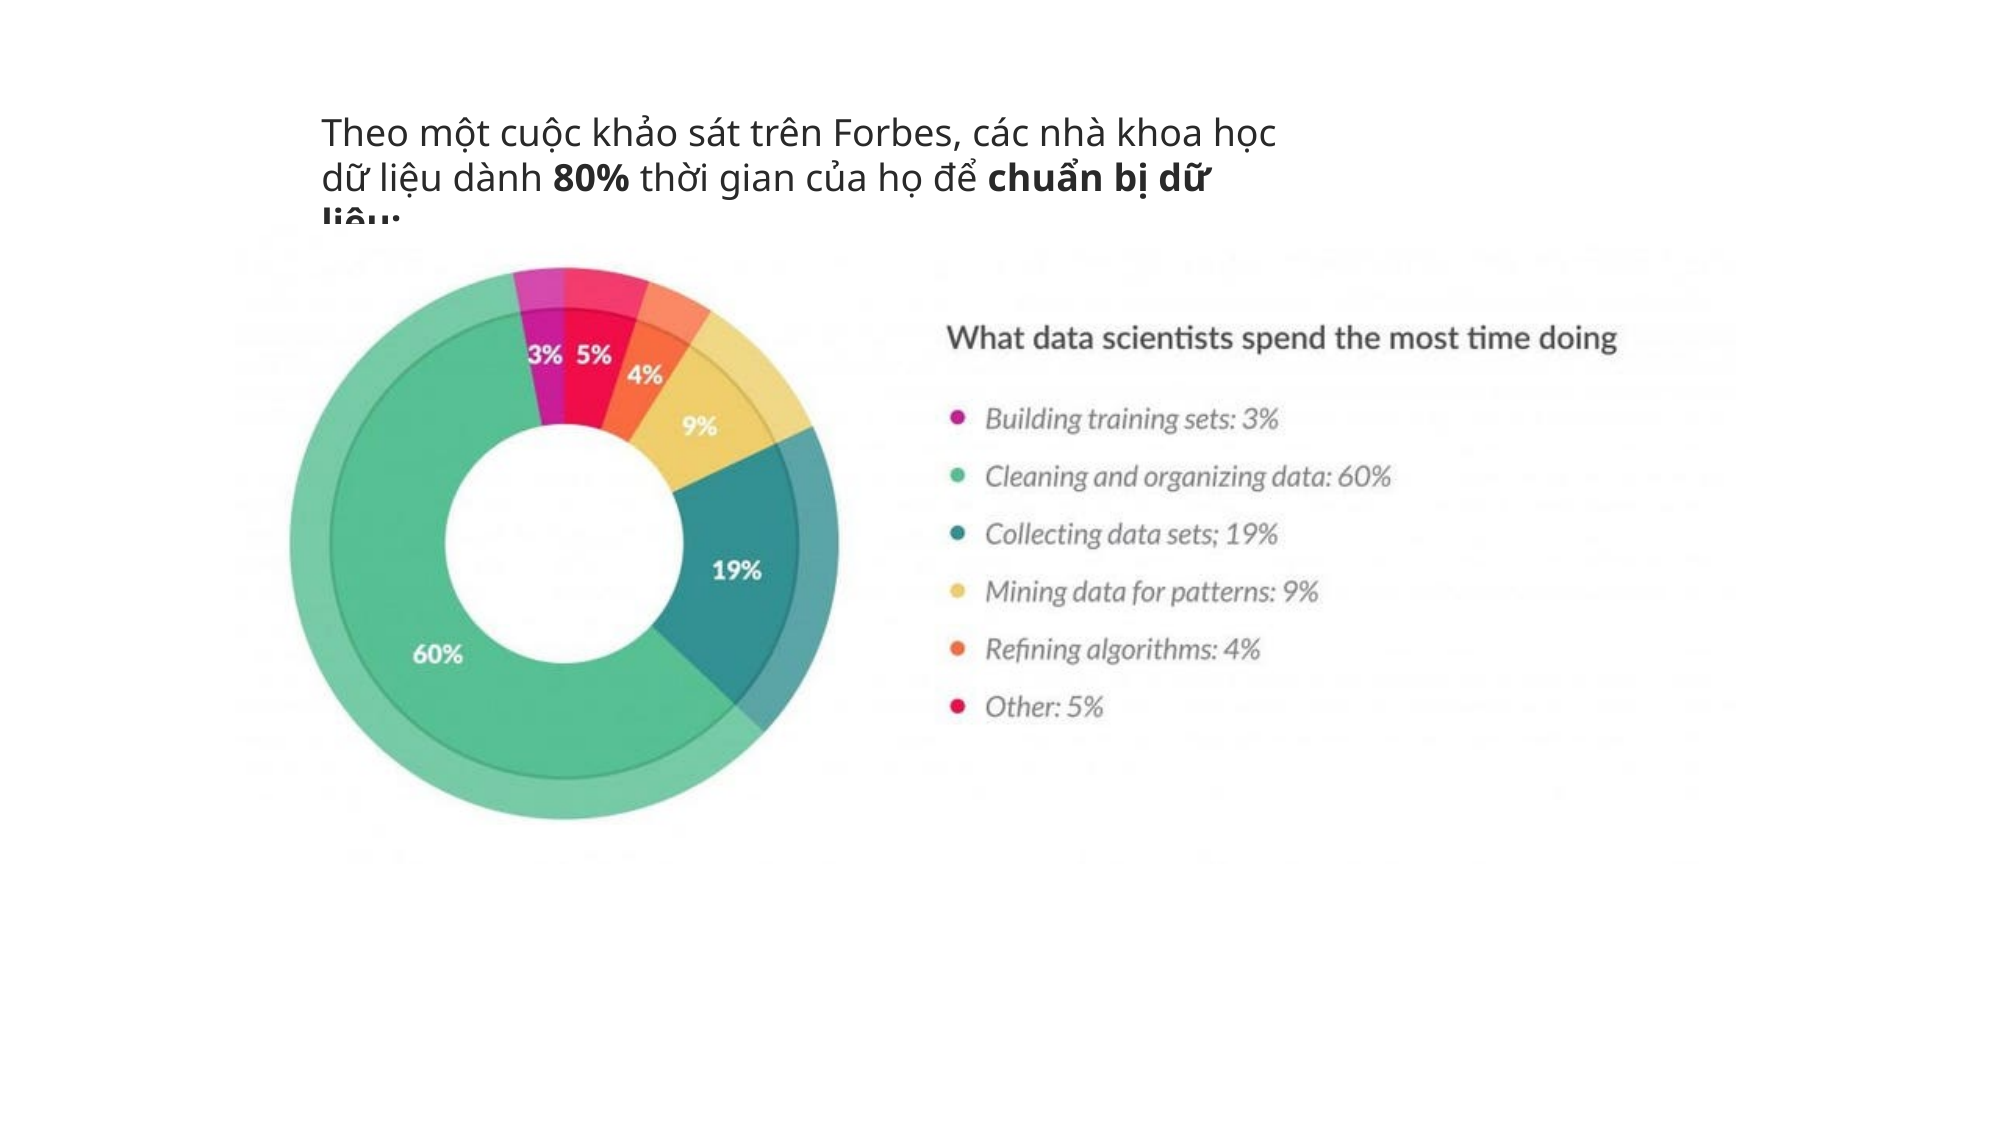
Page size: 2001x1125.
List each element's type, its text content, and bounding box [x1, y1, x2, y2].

text_box Theo một cuộc khảo sát trên Forbes, các nhà khoa học dữ liệu dành 80% thời gian của họ để chuẩn bị dữ liệu: [306, 101, 1307, 224]
picture [235, 224, 1736, 864]
